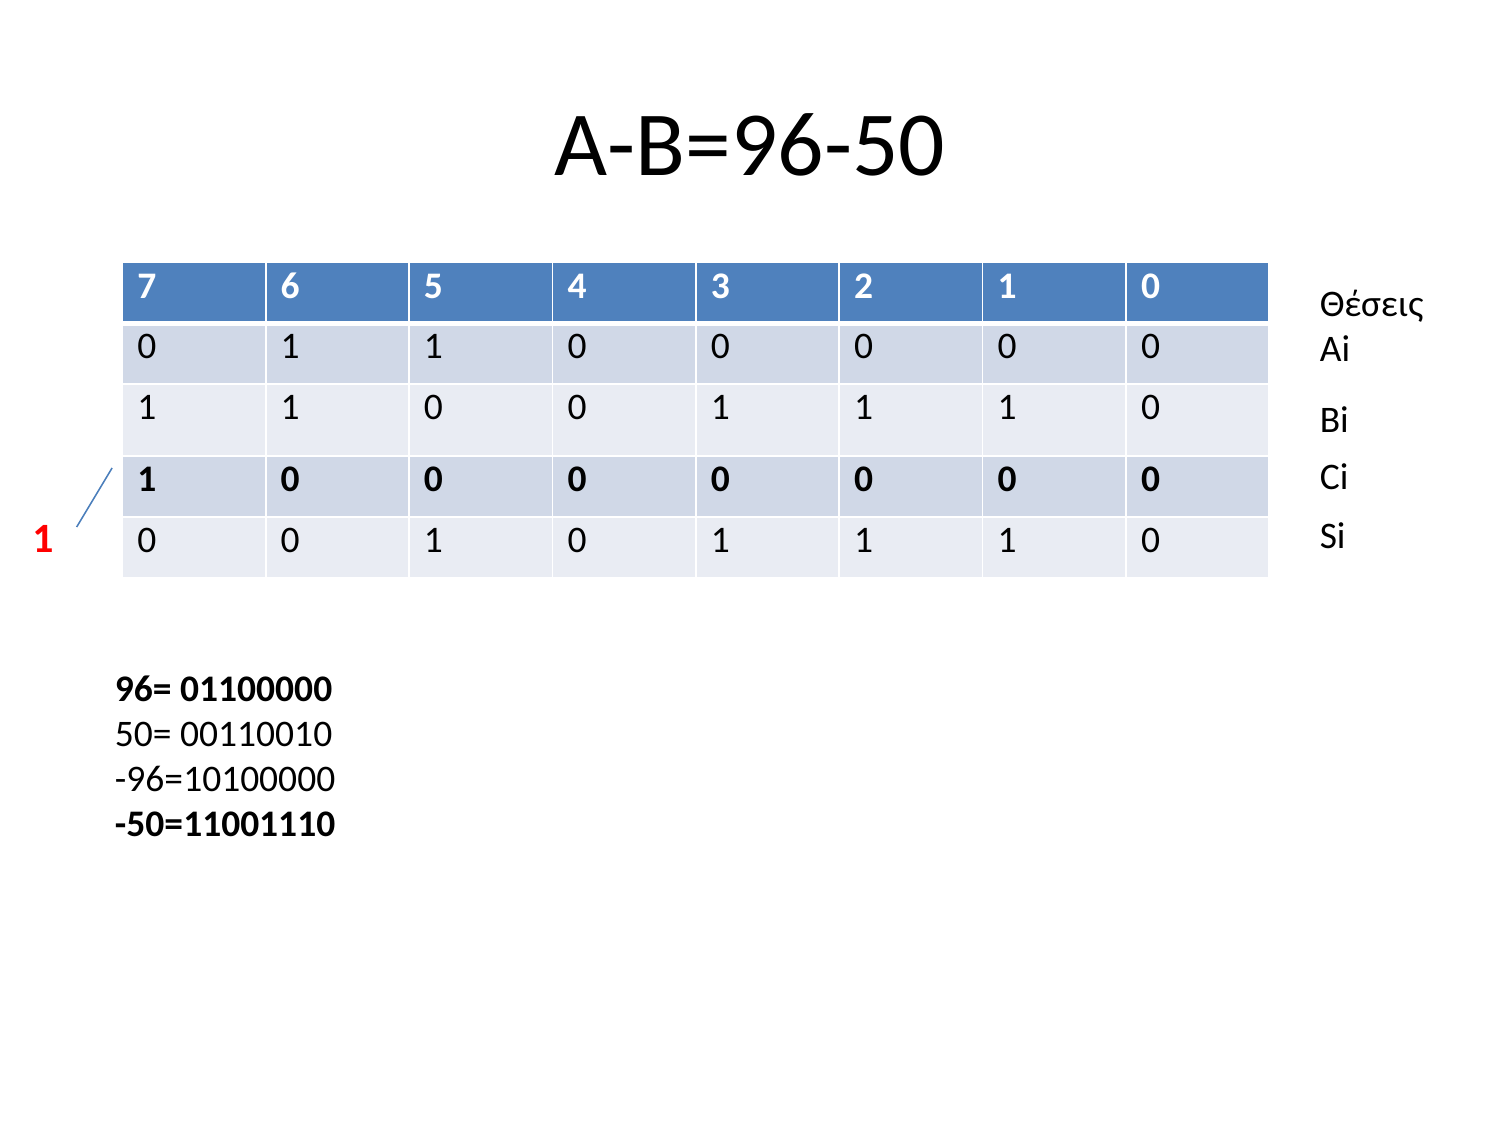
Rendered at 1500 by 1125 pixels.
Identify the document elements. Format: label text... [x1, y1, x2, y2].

table_cell 1 [267, 326, 408, 383]
table_cell 0 [840, 326, 982, 383]
table_cell 1 [840, 518, 982, 577]
text_box 96= 01100000 50= 00110010 -96=10100000 -50=11001110 [100, 656, 1306, 852]
table_header 3 [697, 263, 838, 321]
table_cell 0 [1127, 385, 1268, 455]
table_cell 0 [1127, 518, 1268, 577]
table_header 4 [553, 263, 695, 321]
table_cell 0 [1127, 457, 1268, 516]
table_cell 1 [123, 457, 265, 516]
table_header 7 [123, 263, 265, 321]
table_cell 0 [123, 326, 265, 383]
text_box Θέσεις Αi [1305, 271, 1483, 387]
table_header 0 [1127, 263, 1268, 321]
table_header 2 [840, 263, 982, 321]
text_box Si [1305, 503, 1483, 609]
table_cell 0 [123, 518, 265, 577]
table_cell 1 [983, 518, 1125, 577]
table_cell 0 [983, 326, 1125, 383]
table_cell 1 [983, 385, 1125, 455]
table_cell 0 [697, 457, 838, 516]
table_cell 0 [267, 457, 408, 516]
table_cell 0 [840, 457, 982, 516]
table_cell 0 [553, 518, 695, 577]
table_cell 1 [410, 326, 552, 383]
table_header 1 [983, 263, 1125, 321]
table_header 6 [267, 263, 408, 321]
table_cell 1 [410, 518, 552, 577]
text_box Bi [1305, 387, 1483, 444]
text_box 1 [17, 503, 101, 569]
table_cell 0 [553, 457, 695, 516]
table_cell 1 [697, 518, 838, 577]
table_cell 0 [553, 326, 695, 383]
table_cell 1 [840, 385, 982, 455]
table_cell 0 [1127, 326, 1268, 383]
table_cell 0 [553, 385, 695, 455]
table_header 5 [410, 263, 552, 321]
table_cell 1 [123, 385, 265, 455]
table_cell 0 [983, 457, 1125, 516]
table_cell 1 [697, 385, 838, 455]
table_cell 0 [267, 518, 408, 577]
table_cell 0 [410, 457, 552, 516]
table_cell 0 [410, 385, 552, 455]
table_cell 1 [267, 385, 408, 455]
text_box Ci [1305, 444, 1483, 503]
title Α-Β=96-50 [75, 45, 1425, 233]
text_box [76, 467, 113, 528]
table_cell 0 [697, 326, 838, 383]
